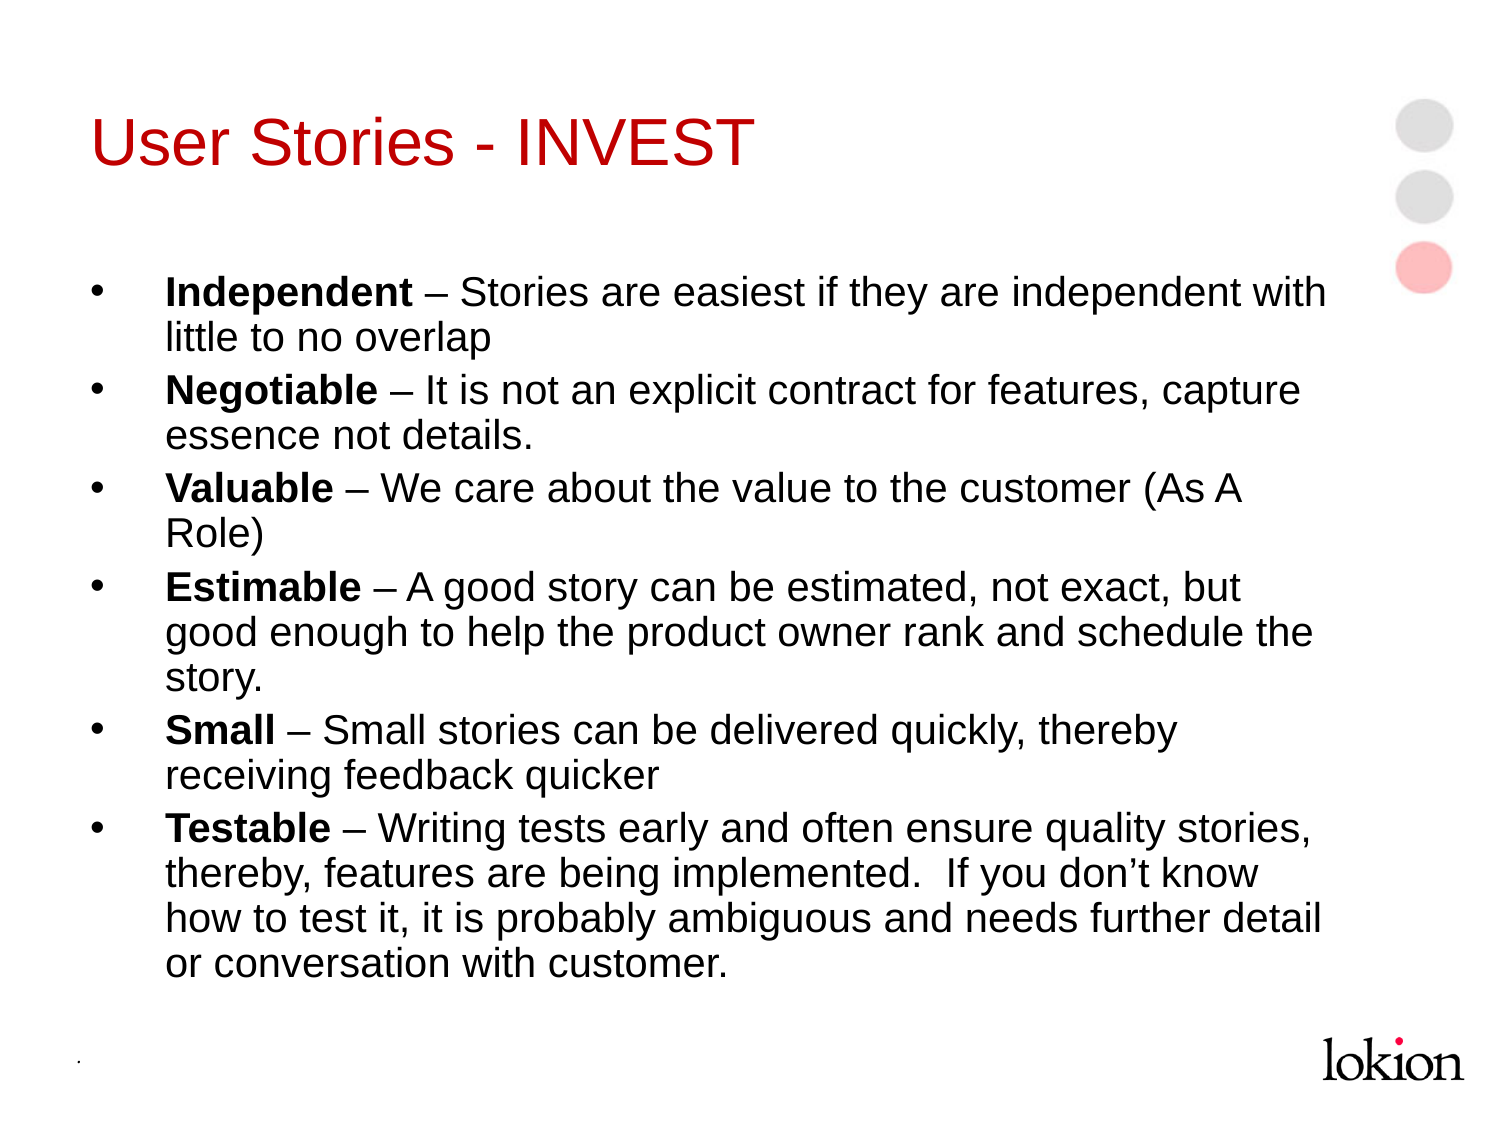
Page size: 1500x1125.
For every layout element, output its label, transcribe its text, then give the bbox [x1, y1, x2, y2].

list Independent – Stories are easiest if they are independent with little to no overlap Negotiable – It is not an explicit contract for features, capture essence not details. Valuable – We care about the value to the customer (As A Role) Estimable – A good story can be estimated, not exact, but good enough to help the product owner rank and schedule the story. Small – Small stories can be delivered quickly, thereby receiving feedback quicker Testable – Writing tests early and often ensure quality stories, thereby, features are being implemented. If you don’t know how to test it, it is probably ambiguous and needs further detail or conversation with customer. [75, 262, 1350, 1005]
title User Stories - INVEST [75, 45, 1350, 233]
picture [1299, 1031, 1481, 1088]
picture [1374, 24, 1475, 375]
